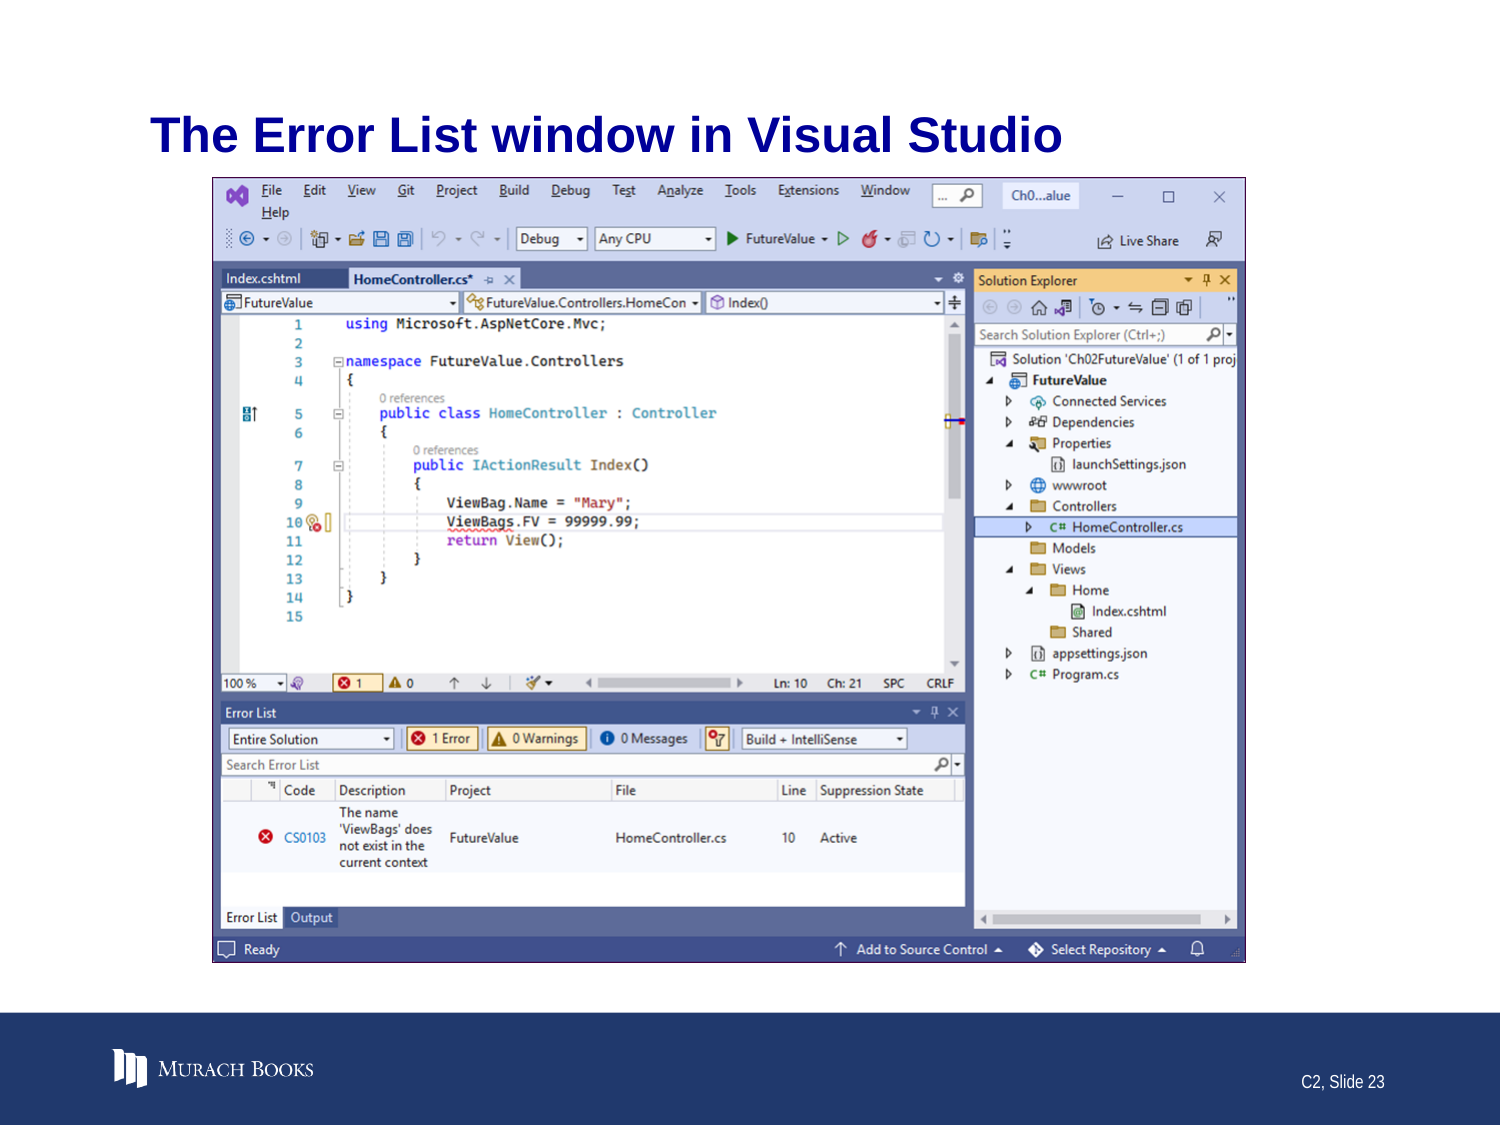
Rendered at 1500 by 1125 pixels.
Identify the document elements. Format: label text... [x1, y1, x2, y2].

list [212, 177, 1246, 963]
footer [12, 1025, 463, 1100]
title The Error List window in Visual Studio [150, 102, 1350, 164]
slide_number C2, Slide 23 [1087, 1025, 1400, 1100]
